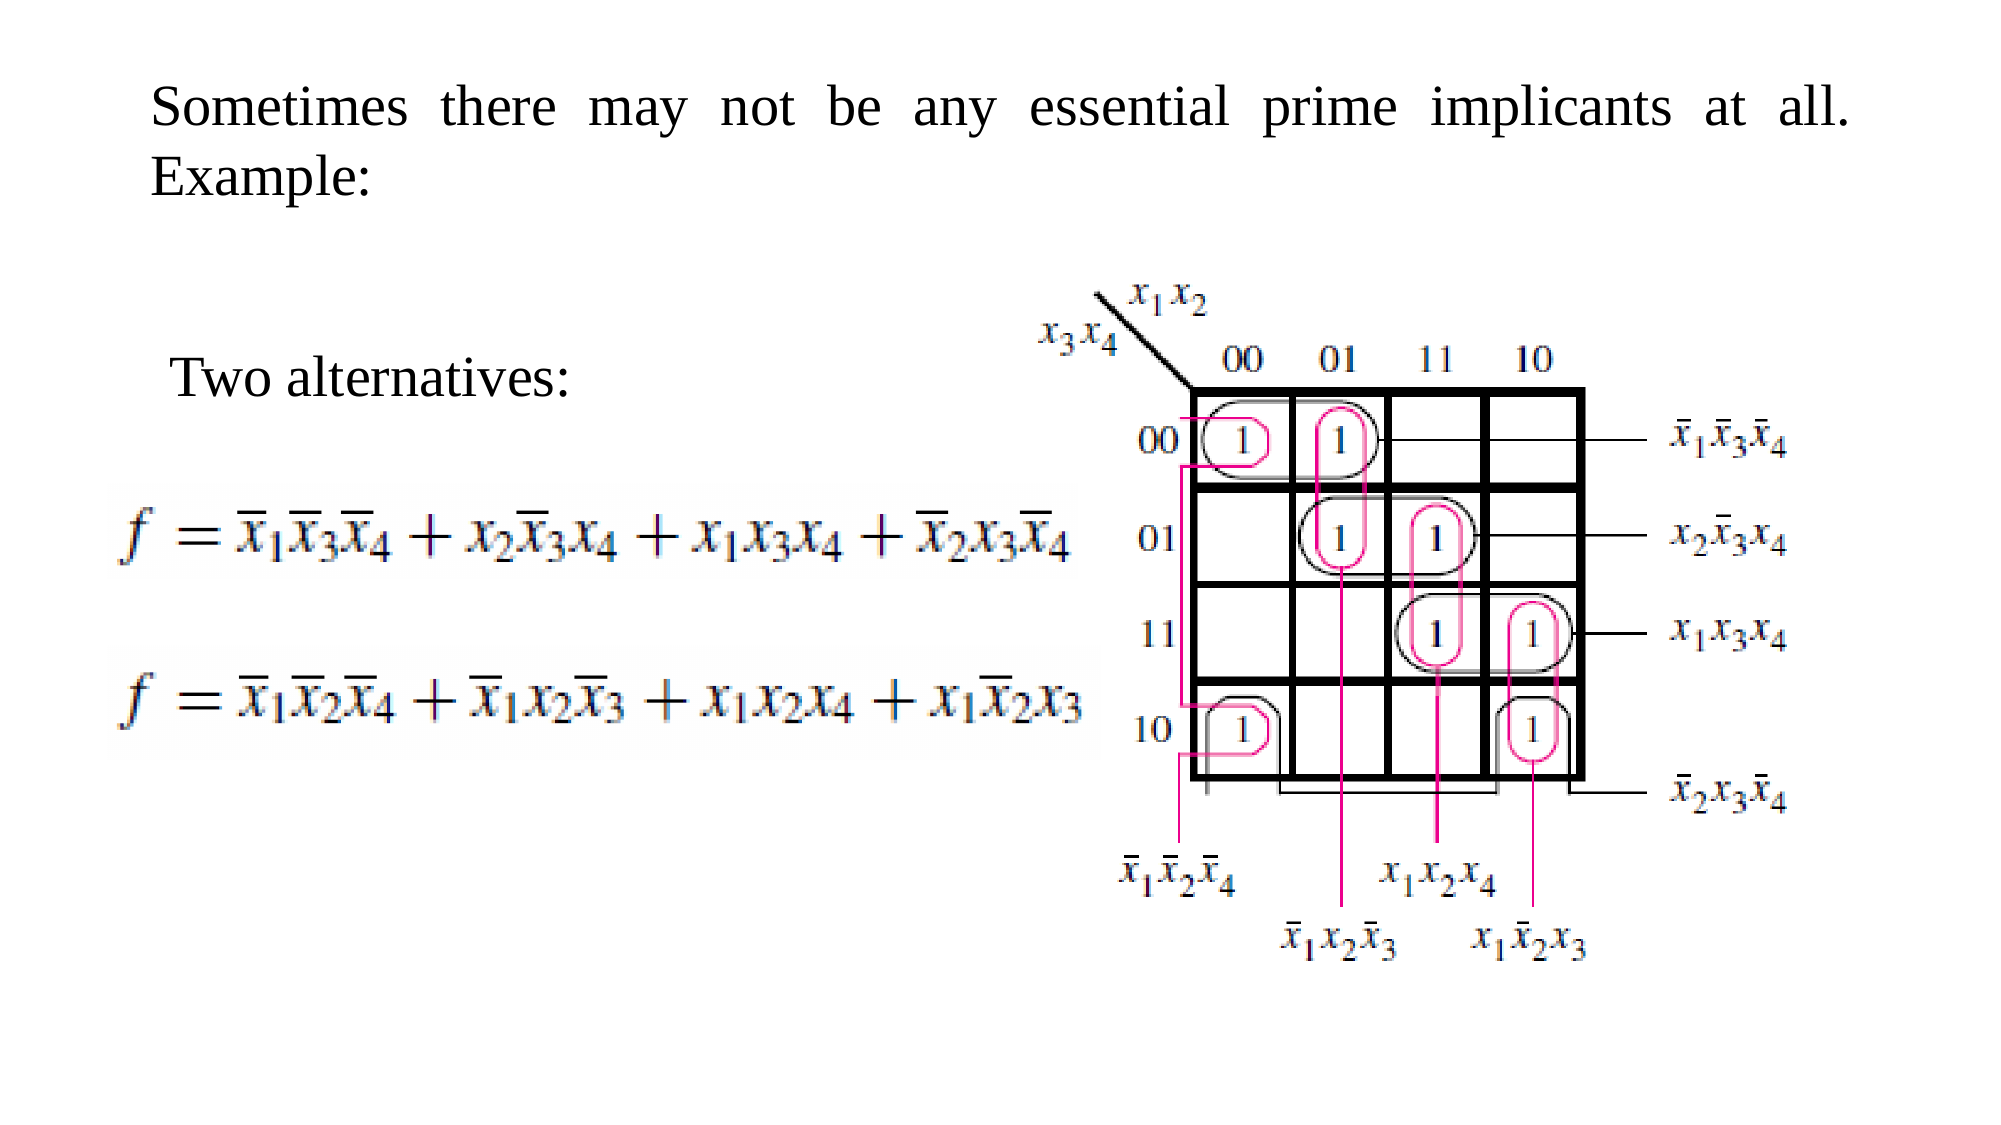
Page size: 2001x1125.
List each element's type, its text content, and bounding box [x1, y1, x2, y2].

text_box Two alternatives: [154, 330, 628, 416]
picture [106, 252, 1821, 997]
text_box Sometimes there may not be any essential prime implicants at all. Example: [135, 59, 1868, 215]
